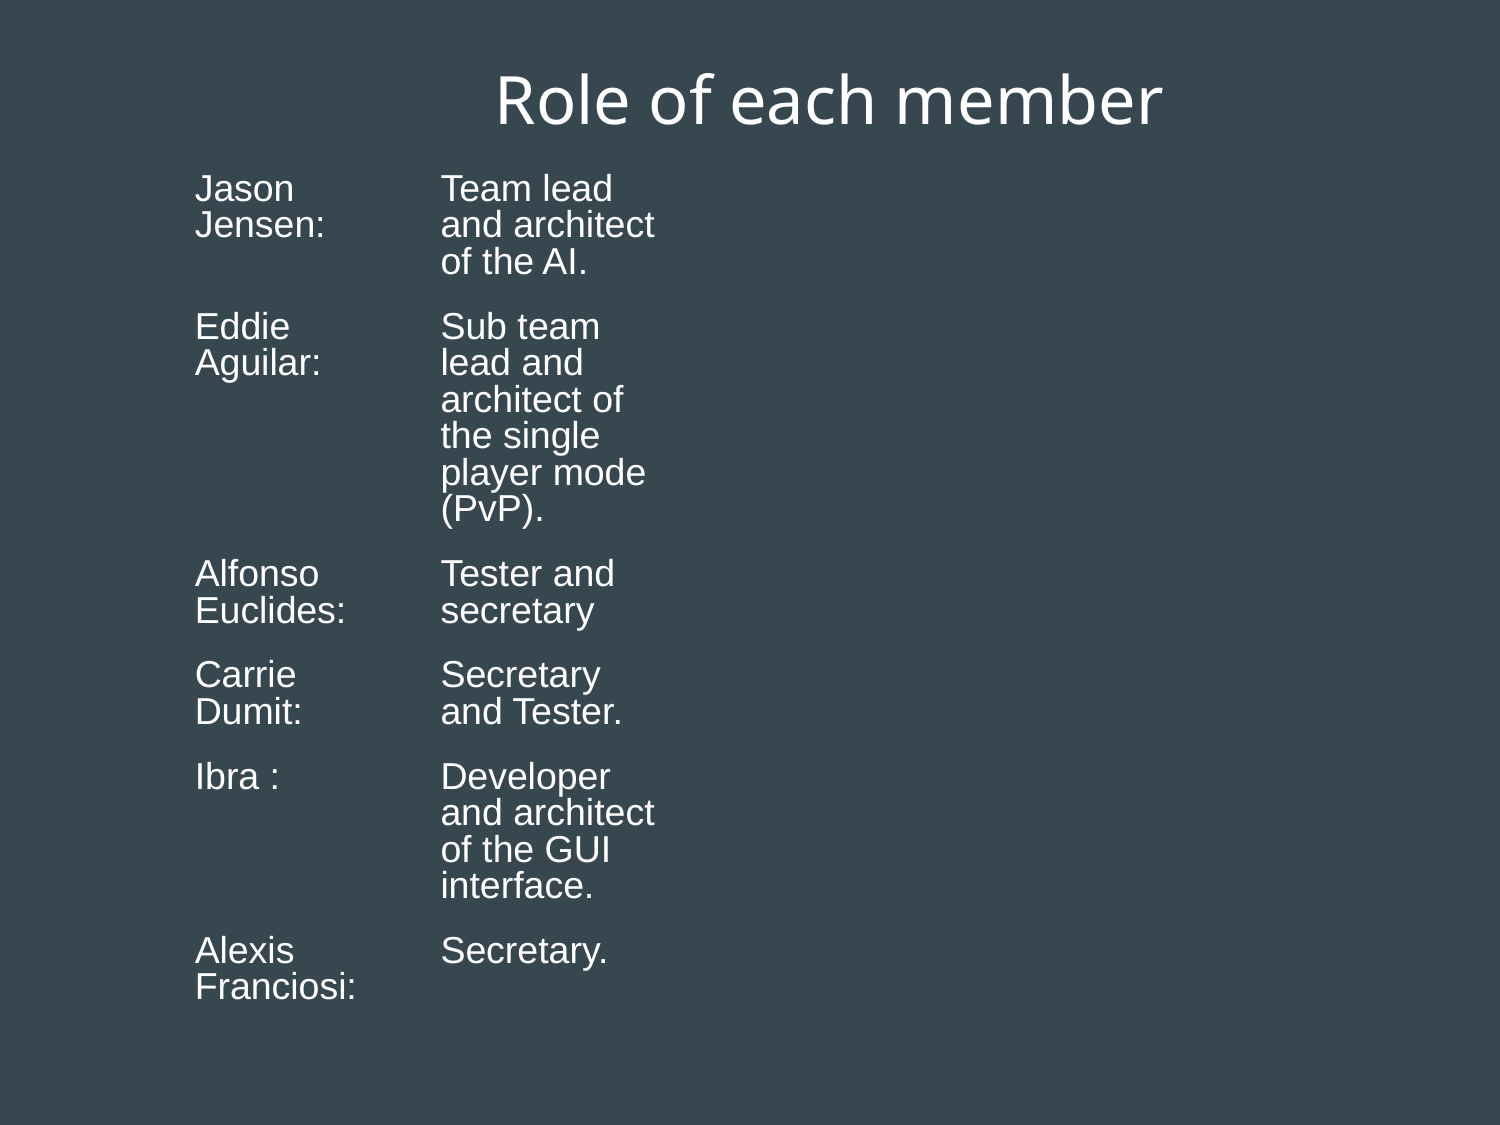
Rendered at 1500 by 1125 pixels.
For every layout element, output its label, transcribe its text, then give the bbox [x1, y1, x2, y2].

table_cell Alexis Franciosi: [180, 927, 426, 1028]
table_cell Carrie Dumit: [180, 651, 426, 752]
table_cell Alfonso Euclides: [180, 550, 426, 651]
table_header Jason Jensen: [180, 165, 426, 303]
table_cell Eddie Aguilar: [180, 303, 426, 550]
table_cell Ibra : [180, 752, 426, 927]
table_header Team lead and architect of the AI. [426, 165, 672, 303]
table_cell Secretary and Tester. [426, 651, 672, 752]
table_cell Developer and architect of the GUI interface. [426, 752, 672, 927]
table_cell Sub team lead and architect of the single player mode (PvP). [426, 303, 672, 550]
text_box Role of each member [179, 50, 1255, 301]
table_cell Tester and secretary [426, 550, 672, 651]
table_cell Secretary. [426, 927, 672, 1028]
